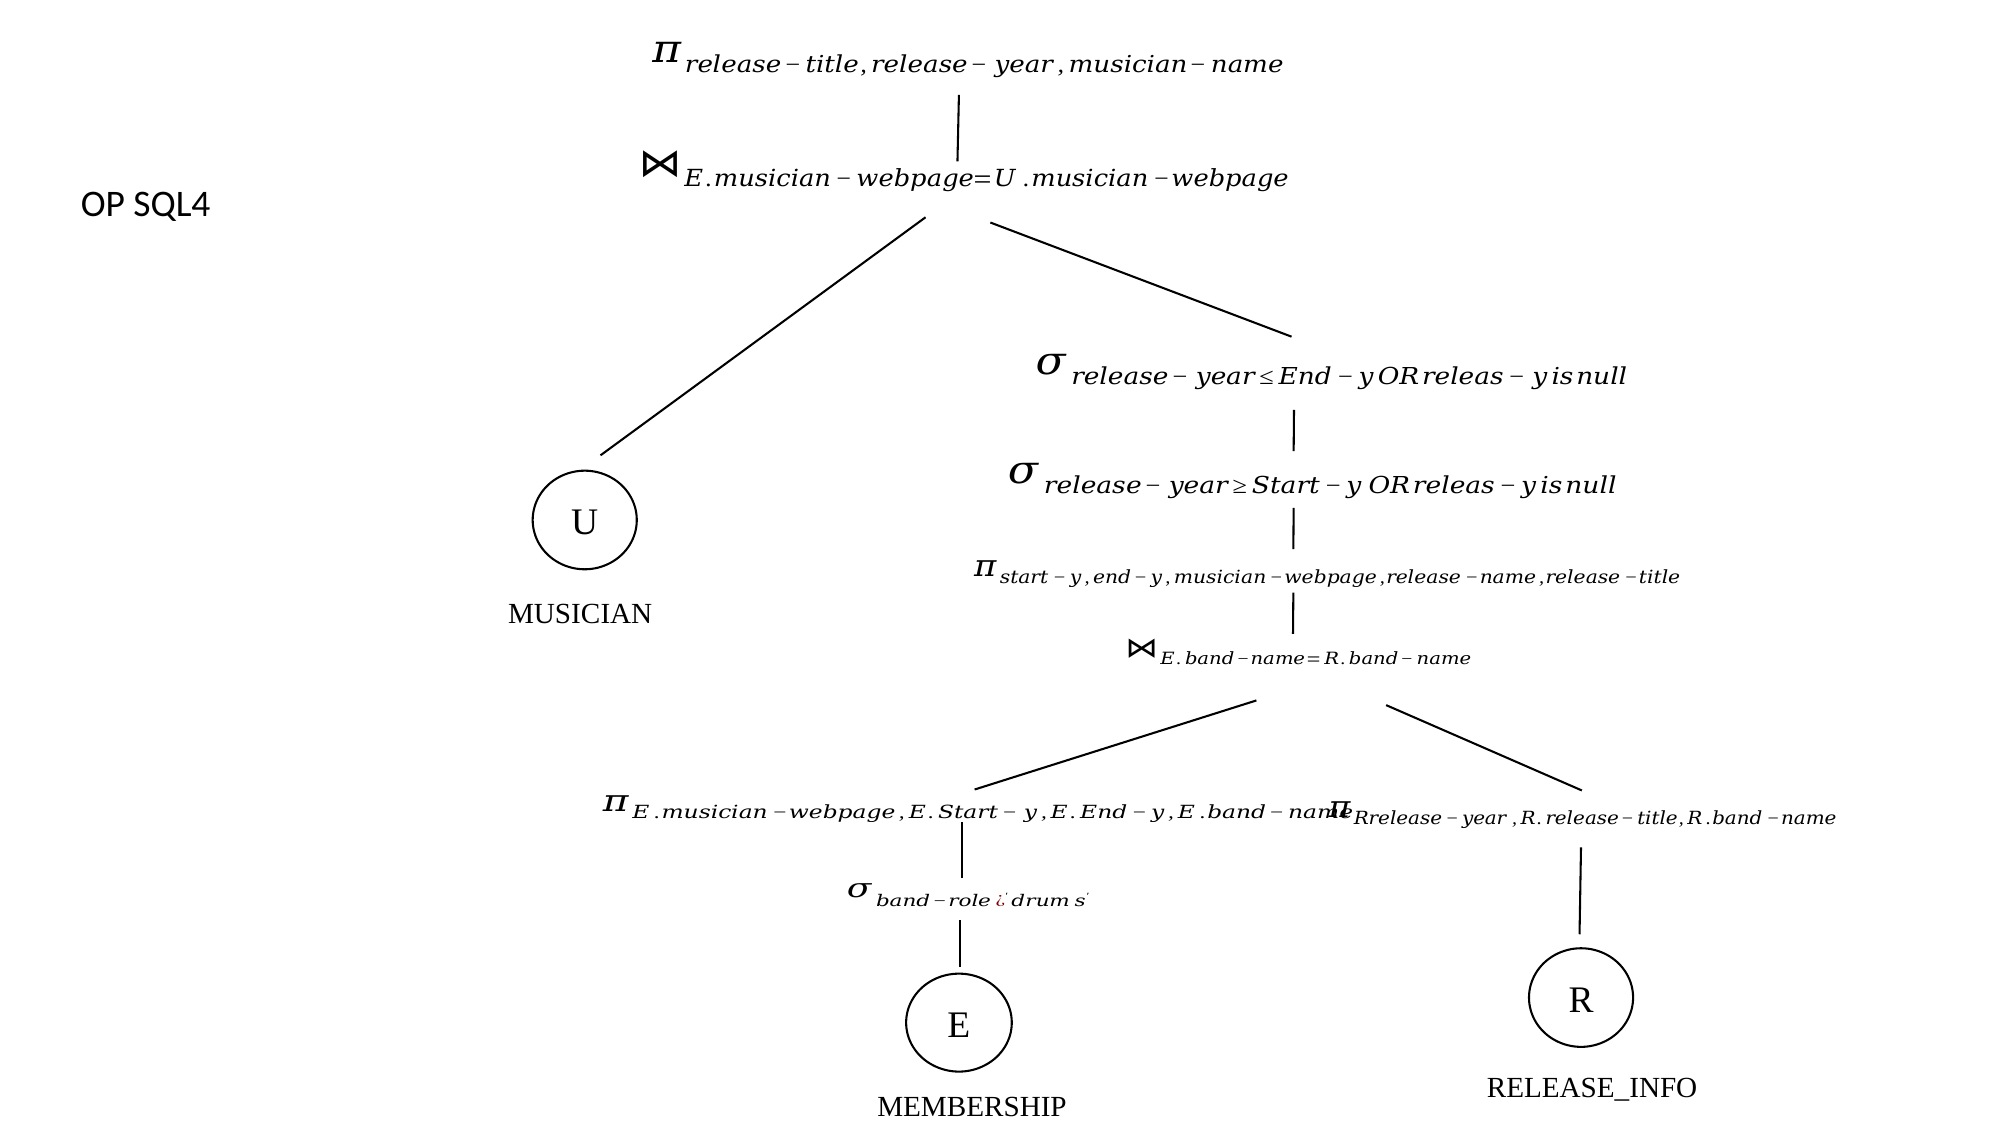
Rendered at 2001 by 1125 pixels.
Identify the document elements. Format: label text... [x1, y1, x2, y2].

text_box R [1527, 947, 1635, 1048]
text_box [1386, 705, 1582, 791]
text_box MUSICIAN [493, 586, 676, 637]
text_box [990, 222, 1292, 337]
text_box RELEASE_INFO [1472, 1060, 1739, 1111]
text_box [600, 217, 926, 456]
text_box MEMBERSHIP [862, 1079, 1098, 1125]
text_box E [905, 972, 1013, 1073]
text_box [974, 700, 1257, 790]
text_box U [531, 469, 638, 571]
text_box OP SQL4 [66, 171, 226, 232]
